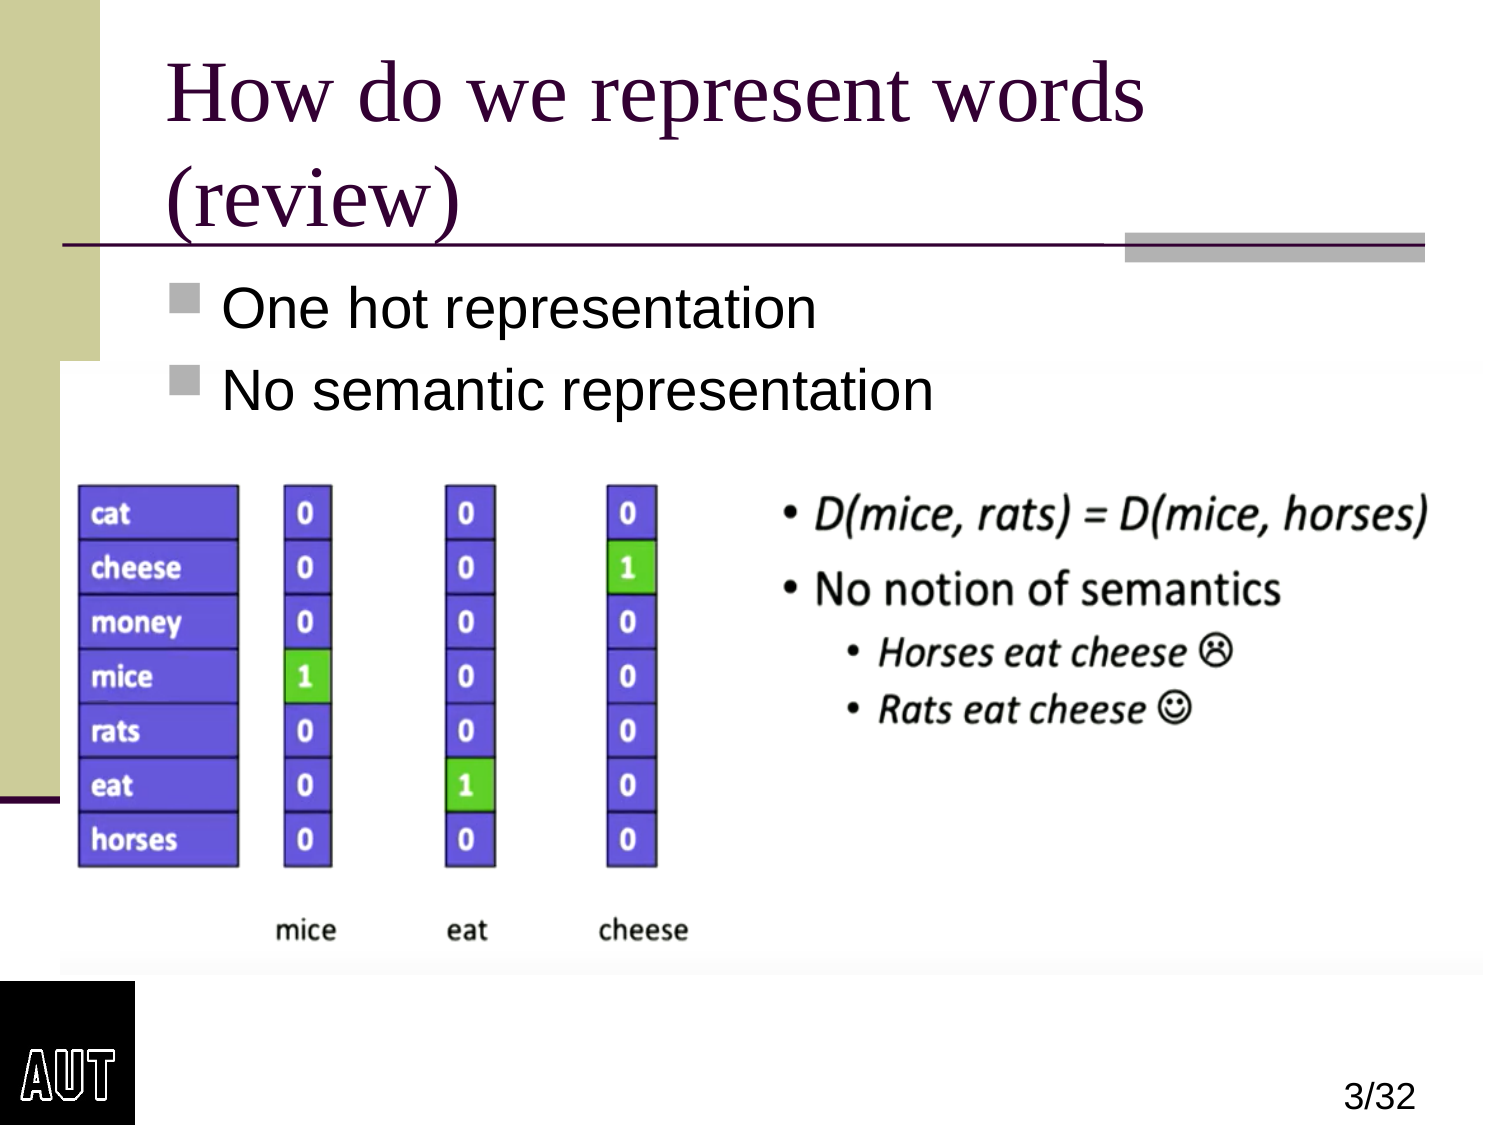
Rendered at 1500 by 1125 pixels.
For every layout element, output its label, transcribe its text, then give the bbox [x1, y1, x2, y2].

list One hot representation No semantic representation [150, 262, 1425, 360]
picture [0, 981, 135, 1125]
title How do we represent words (review) [150, 45, 1425, 234]
picture [60, 361, 1483, 975]
